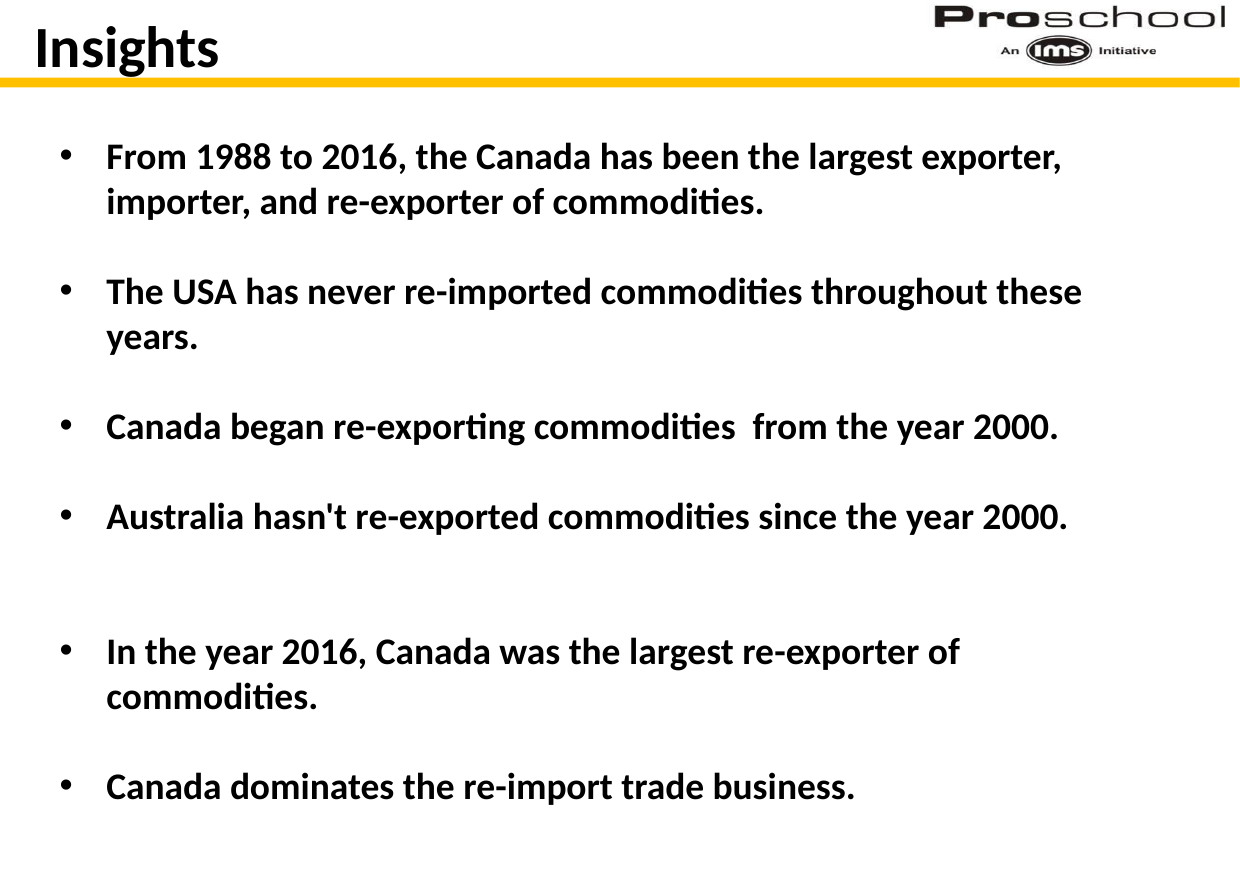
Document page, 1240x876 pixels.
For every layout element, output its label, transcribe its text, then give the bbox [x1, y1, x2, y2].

picture [919, 0, 1240, 74]
text_box From 1988 to 2016, the Canada has been the largest exporter, importer, and re-exporter of commodities. The USA has never re-imported commodities throughout these years. Canada began re-exporting commodities from the year 2000. Australia hasn't re-exported commodities since the year 2000. In the year 2016, Canada was the largest re-exporter of commodities. Canada dominates the re-import trade business. [44, 124, 1195, 860]
text_box Insights [19, 1, 895, 87]
